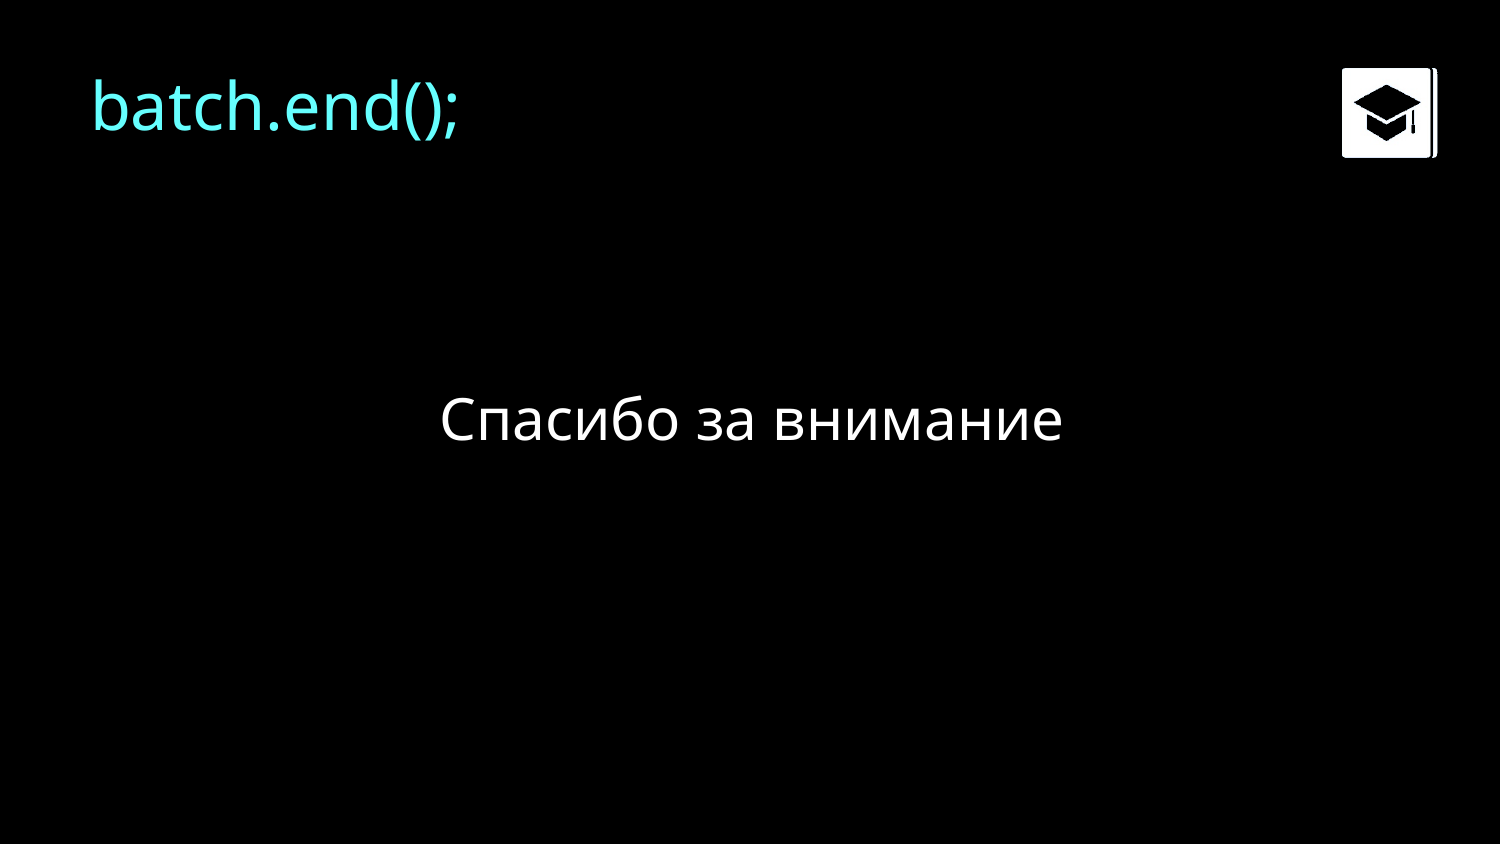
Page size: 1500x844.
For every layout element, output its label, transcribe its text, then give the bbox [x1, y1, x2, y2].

picture [1340, 67, 1438, 160]
text_box Спасибо за внимание [424, 374, 1080, 460]
title batch.end(); [75, 33, 1425, 175]
